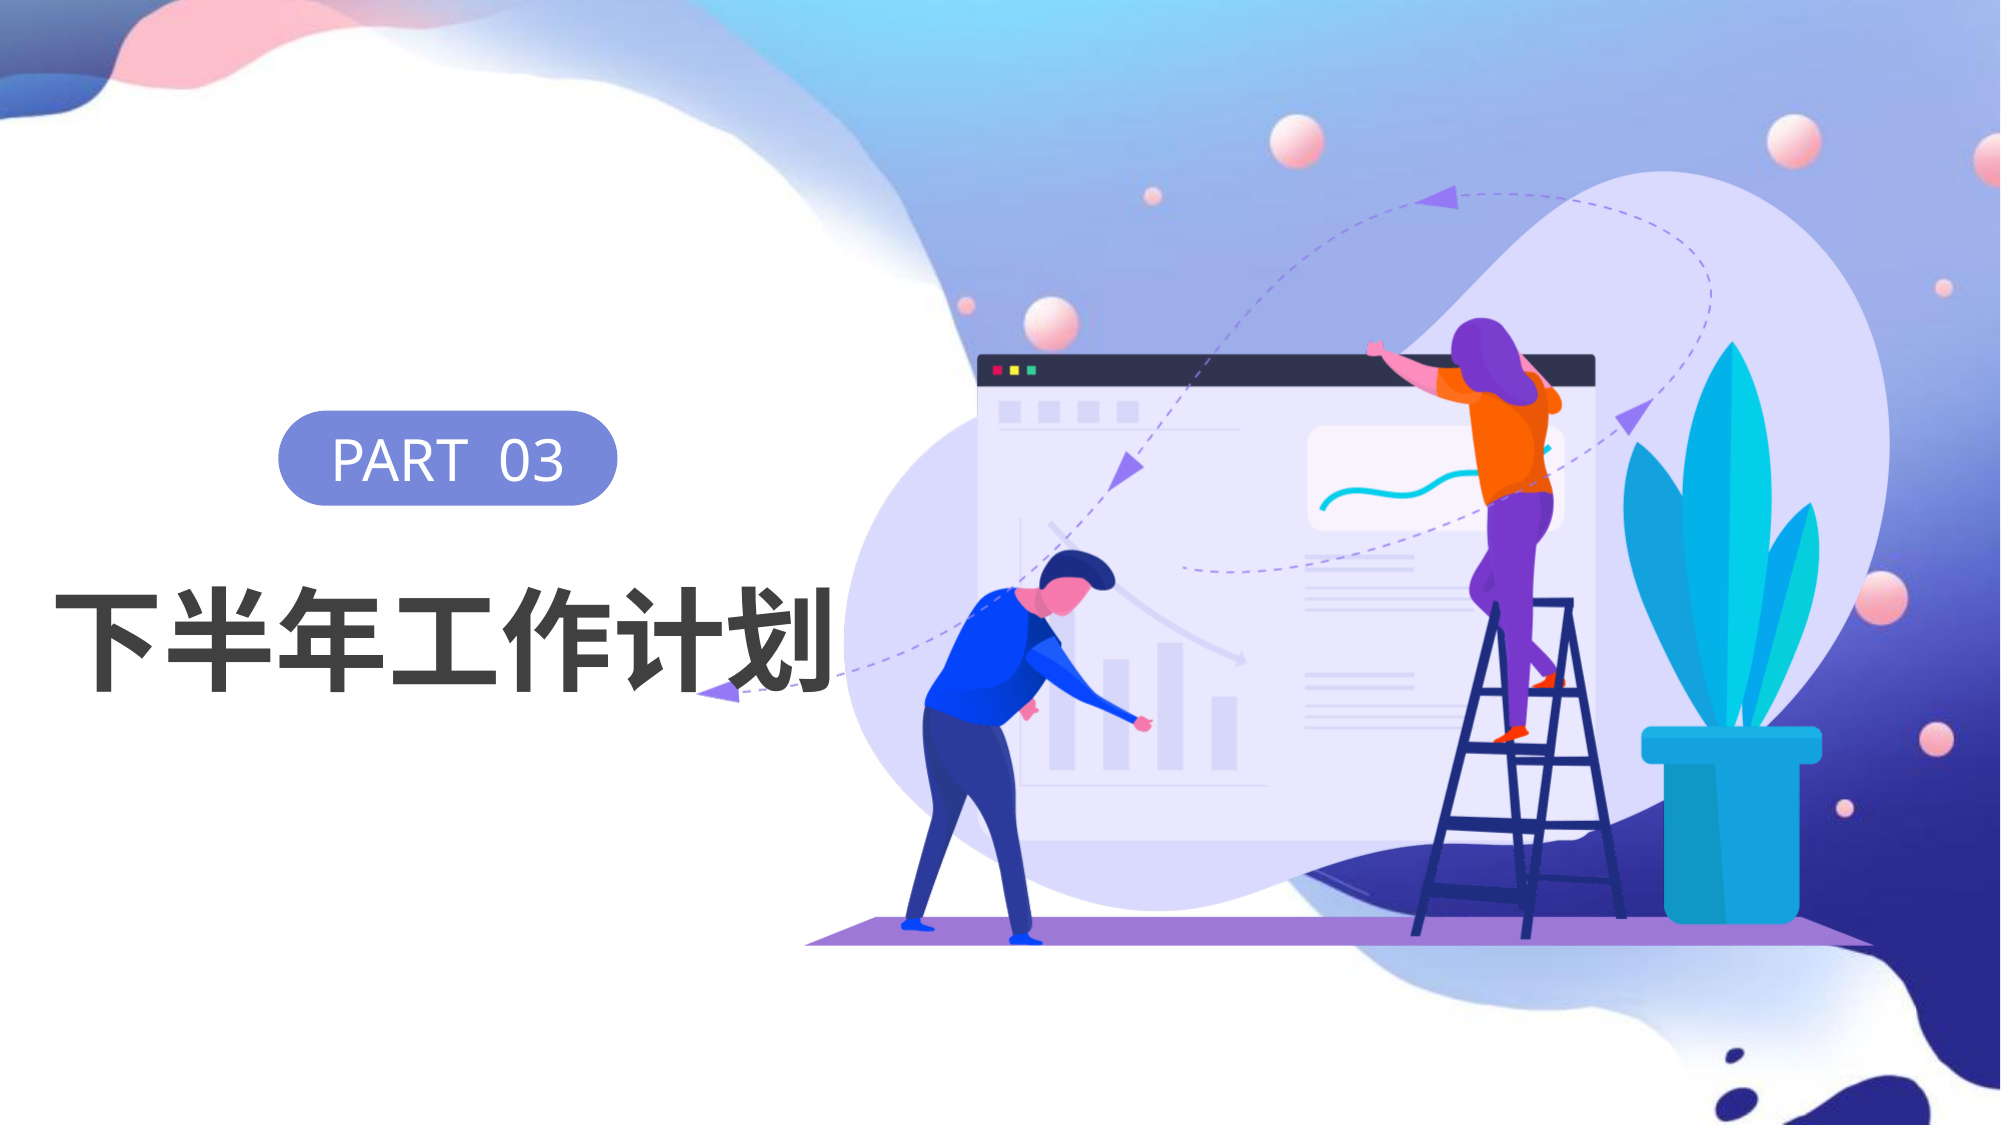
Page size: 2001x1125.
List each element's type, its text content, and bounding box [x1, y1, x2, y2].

text_box PART 03 [277, 409, 619, 507]
picture [0, 0, 2001, 1125]
text_box 下半年工作计划 [35, 562, 668, 713]
